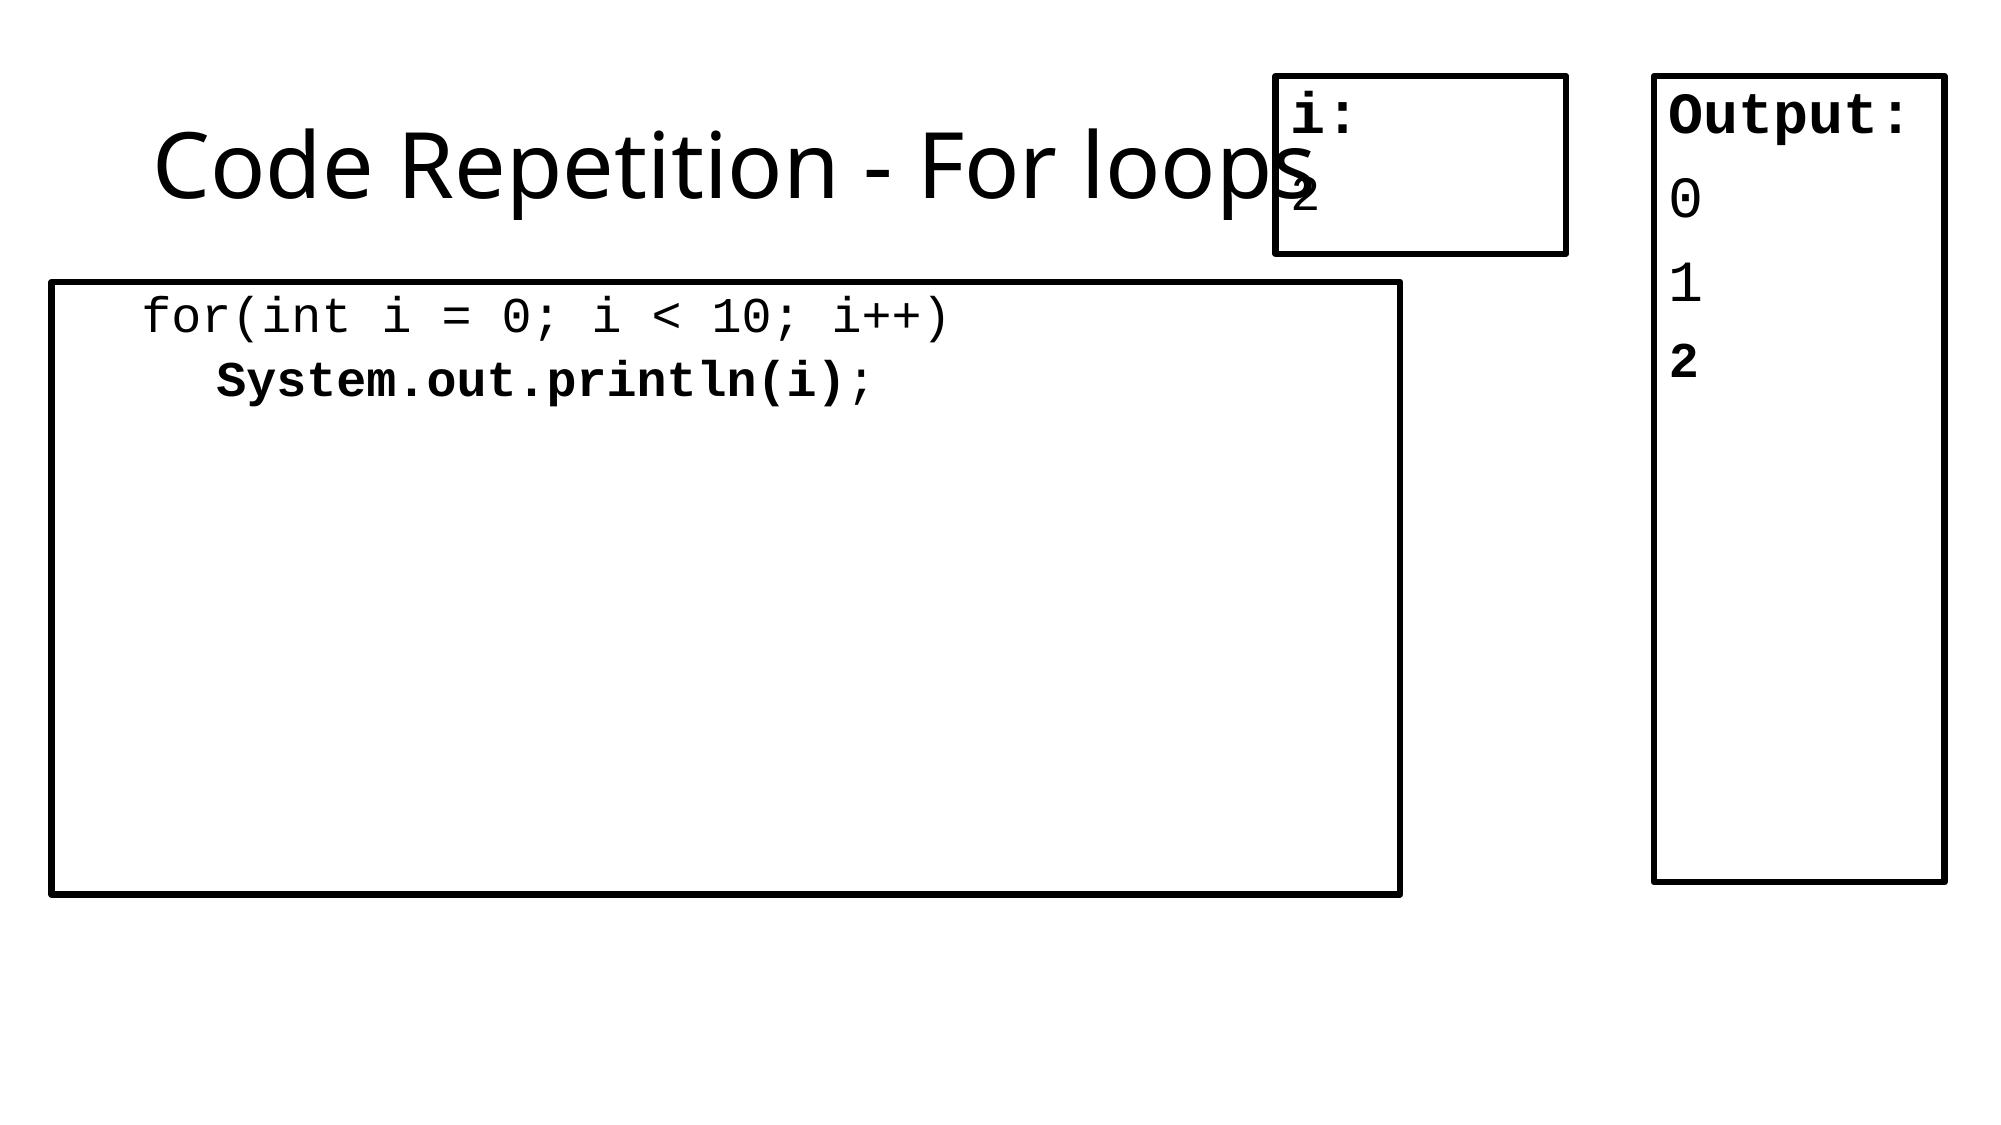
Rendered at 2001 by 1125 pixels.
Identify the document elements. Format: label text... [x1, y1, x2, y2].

text_box Output: 0 1 2 [1653, 76, 1945, 883]
text_box i: 2 [1275, 76, 1567, 254]
title Code Repetition - For loops [137, 59, 1863, 278]
text_box for(int i = 0; i < 10; i++) System.out.println(i); [51, 281, 1401, 895]
